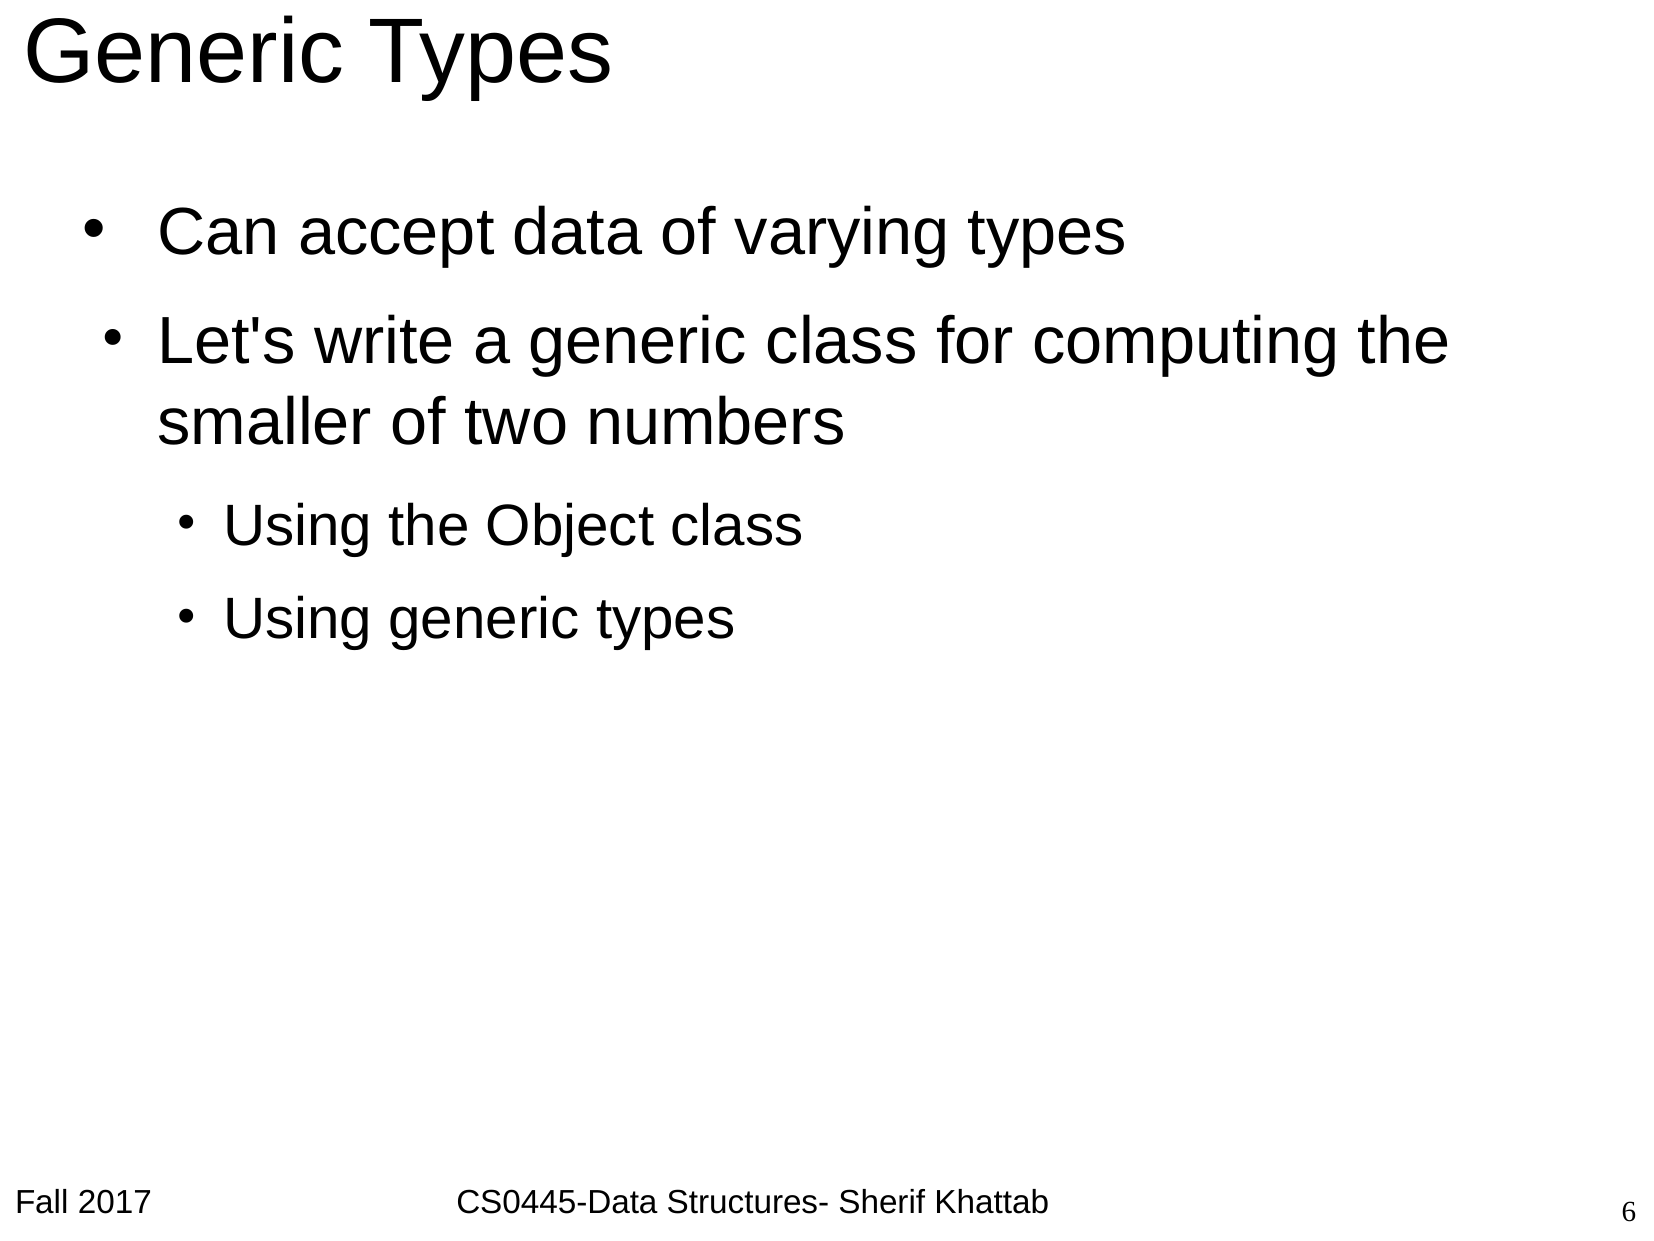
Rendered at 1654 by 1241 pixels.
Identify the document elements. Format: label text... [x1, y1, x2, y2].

text_box Fall 2017 CS0445-Data Structures- Sherif Khattab [0, 1184, 1560, 1241]
slide_number 6 [1560, 1194, 1637, 1241]
list Can accept data of varying types Let's write a generic class for computing the smaller of two numbers Using the Object class Using generic types [82, 187, 1566, 1160]
title Generic Types [23, 0, 1654, 200]
